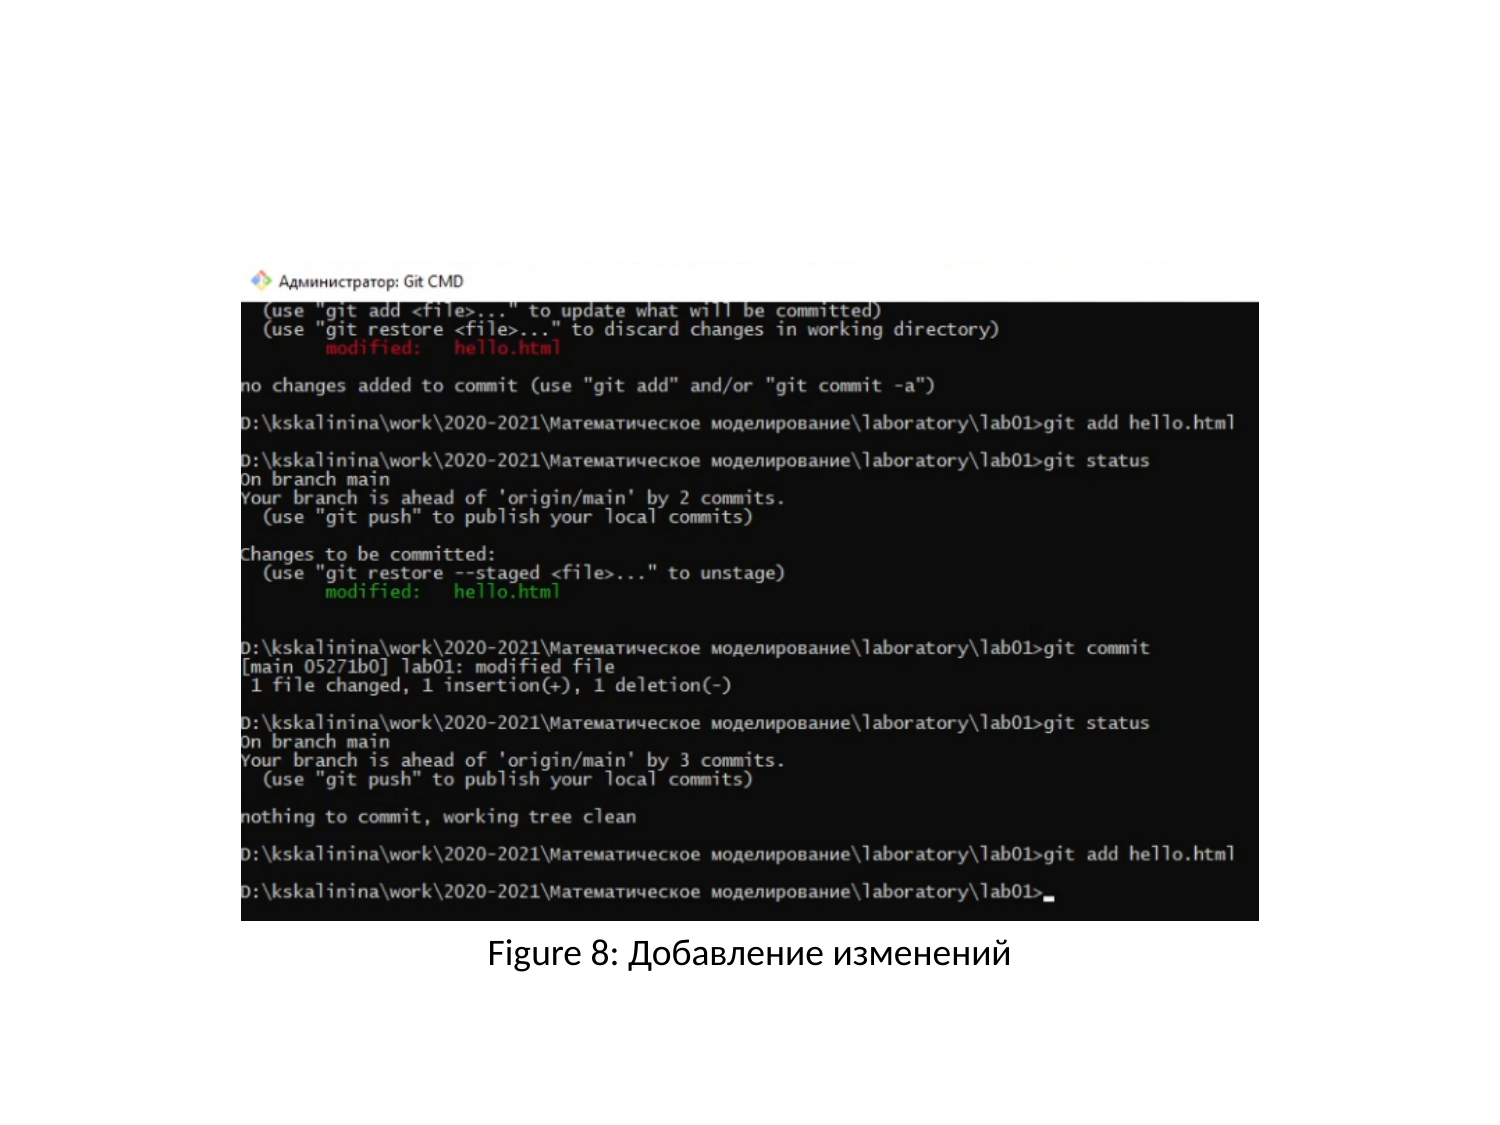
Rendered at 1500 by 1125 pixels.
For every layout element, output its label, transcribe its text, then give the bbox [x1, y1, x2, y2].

picture [241, 262, 1259, 921]
text_box Figure 8: Добавление изменений [74, 920, 1425, 1005]
